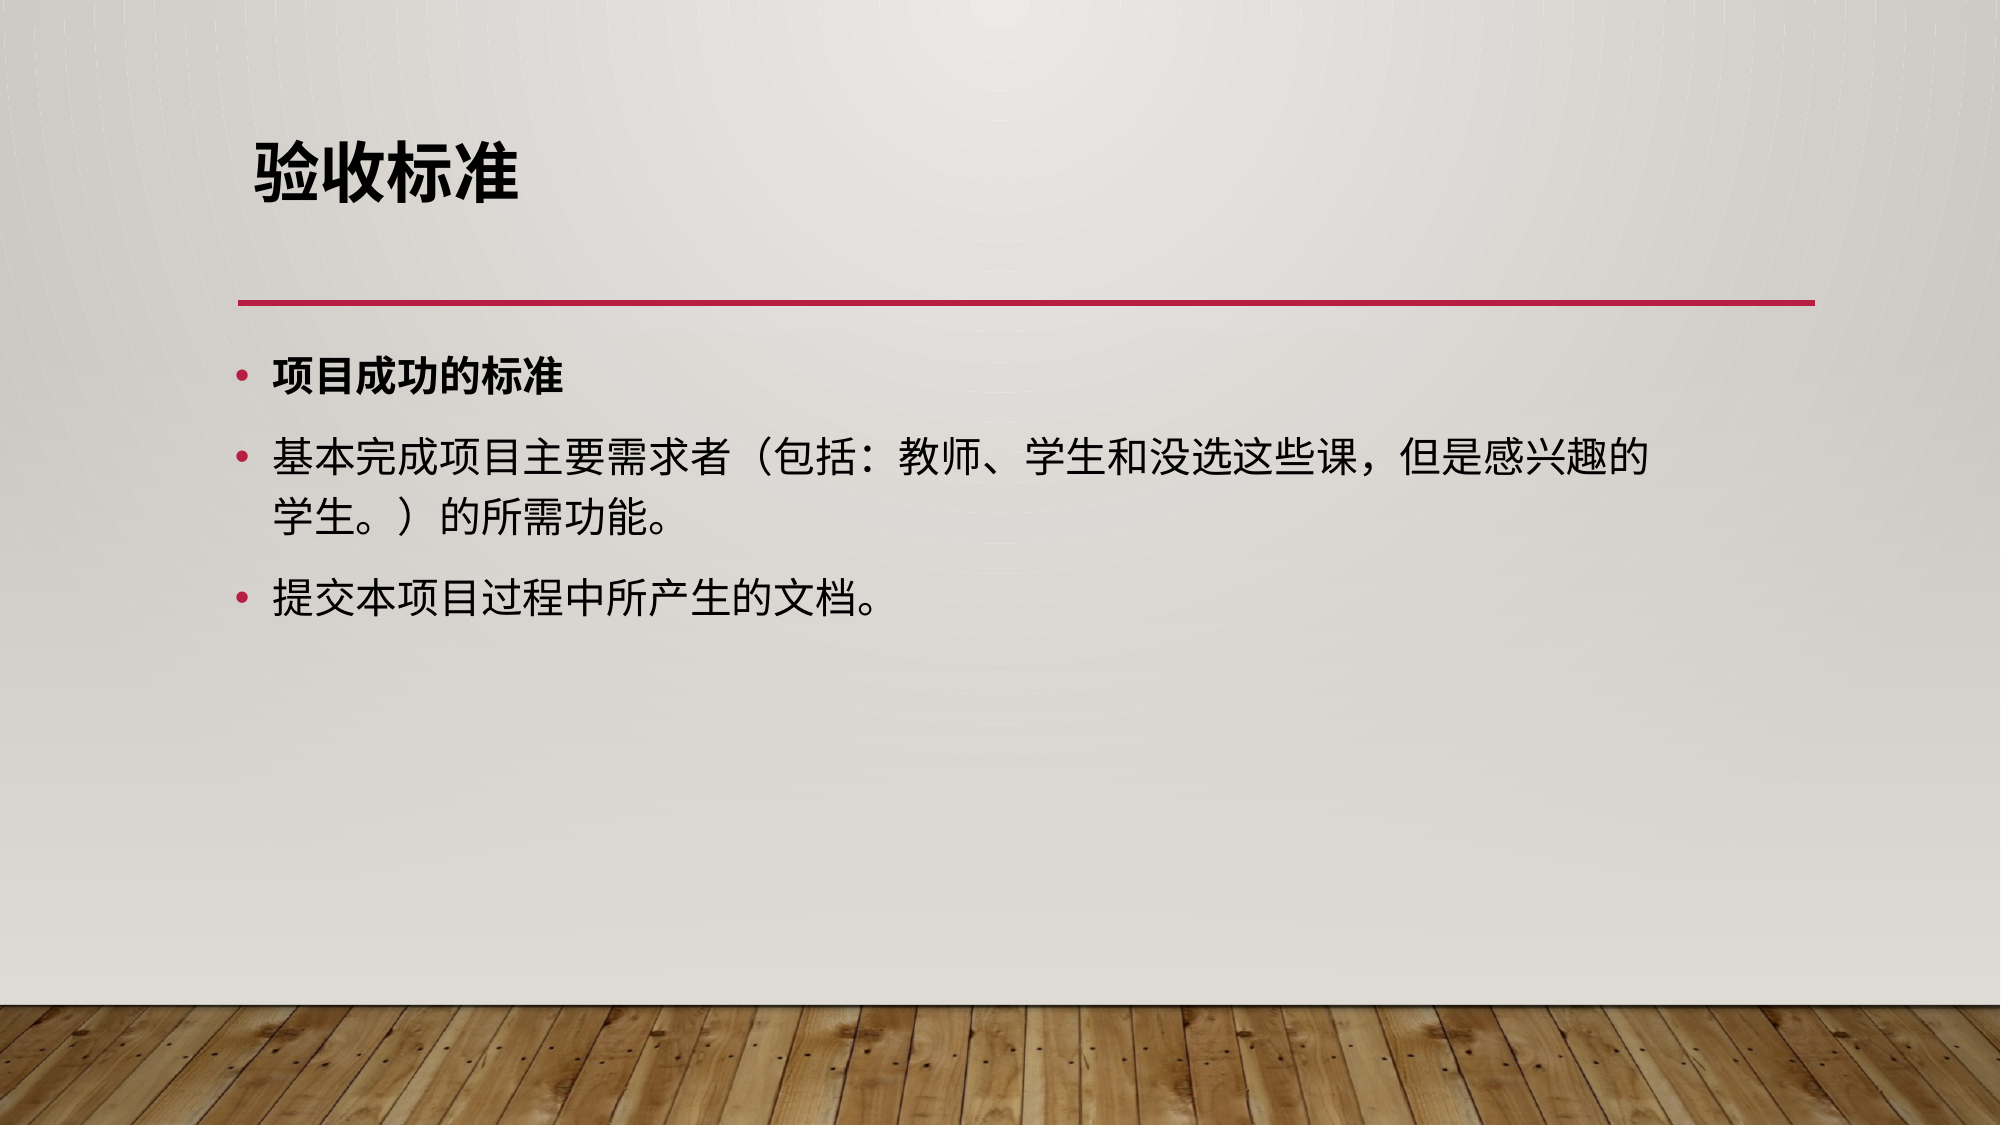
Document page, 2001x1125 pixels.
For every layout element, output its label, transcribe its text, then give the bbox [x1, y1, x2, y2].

picture [0, 1005, 2000, 1125]
title 验收标准 [238, 131, 1814, 305]
list 项目成功的标准 基本完成项目主要需求者（包括：教师、学生和没选这些课，但是感兴趣的学生。）的所需功能。 提交本项目过程中所产生的文档。 [219, 332, 1686, 994]
